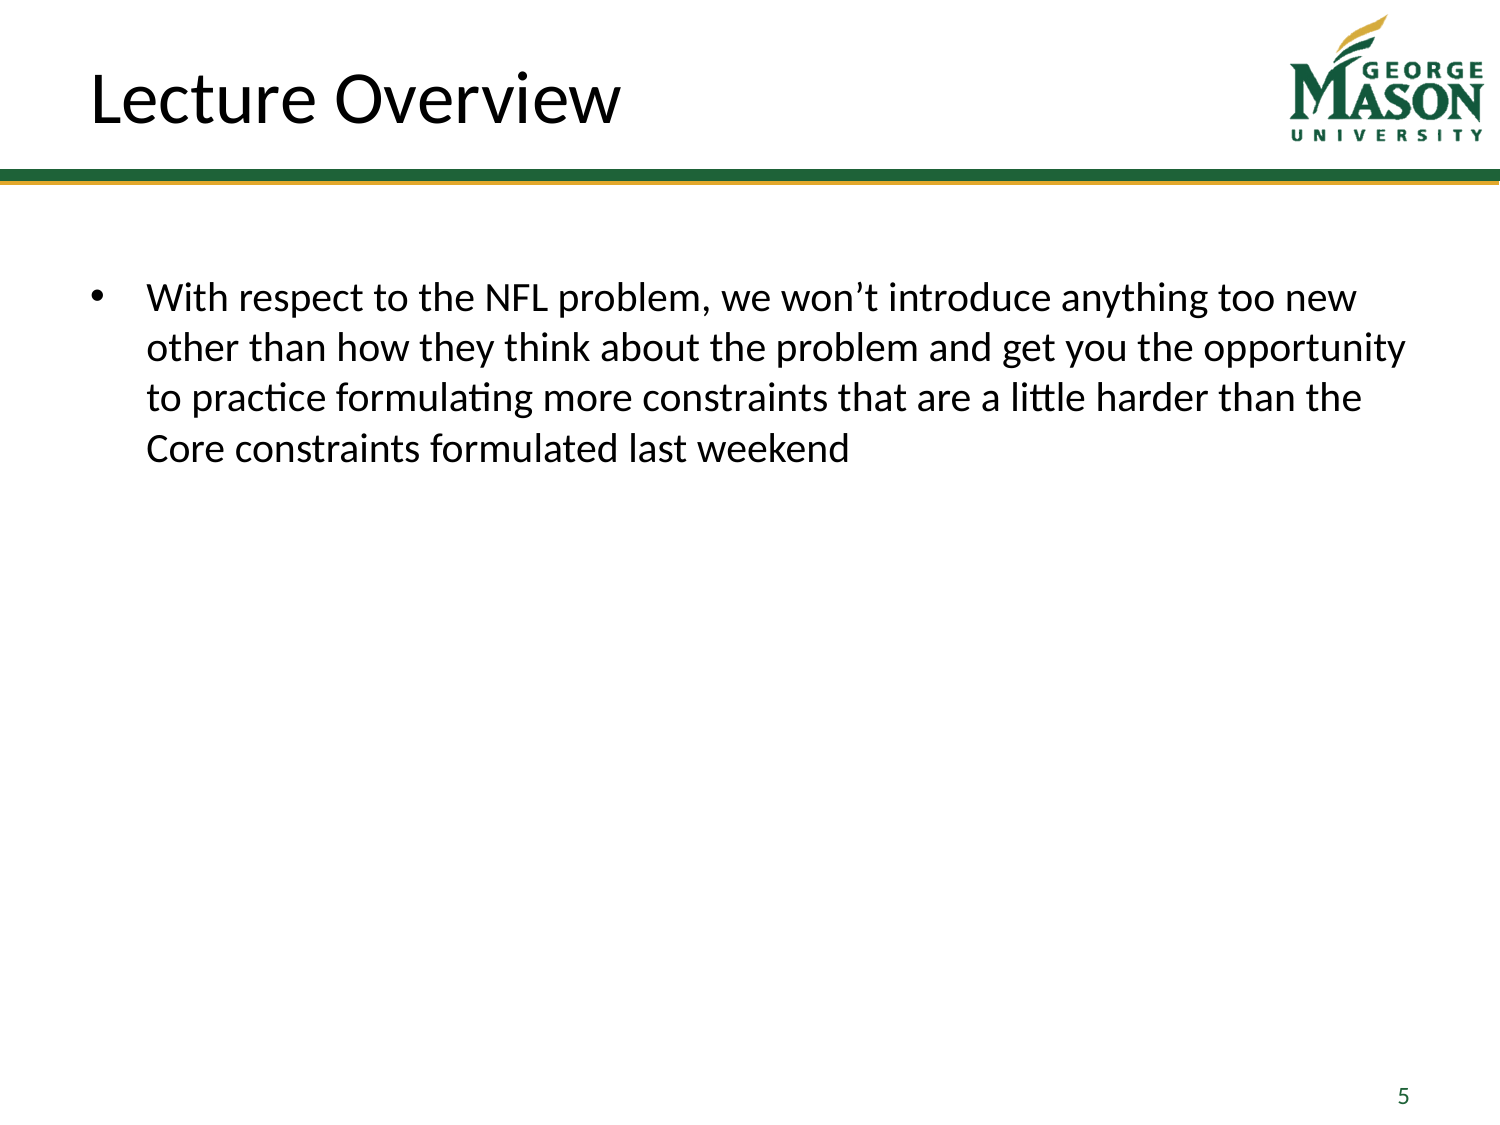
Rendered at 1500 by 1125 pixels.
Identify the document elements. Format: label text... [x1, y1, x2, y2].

picture [1425, 32, 1489, 158]
list With respect to the NFL problem, we won’t introduce anything too new other than how they think about the problem and get you the opportunity to practice formulating more constraints that are a little harder than the Core constraints formulated last weekend [75, 262, 1425, 1005]
title Lecture Overview [75, 0, 1425, 188]
slide_number 5 [1074, 1065, 1425, 1125]
